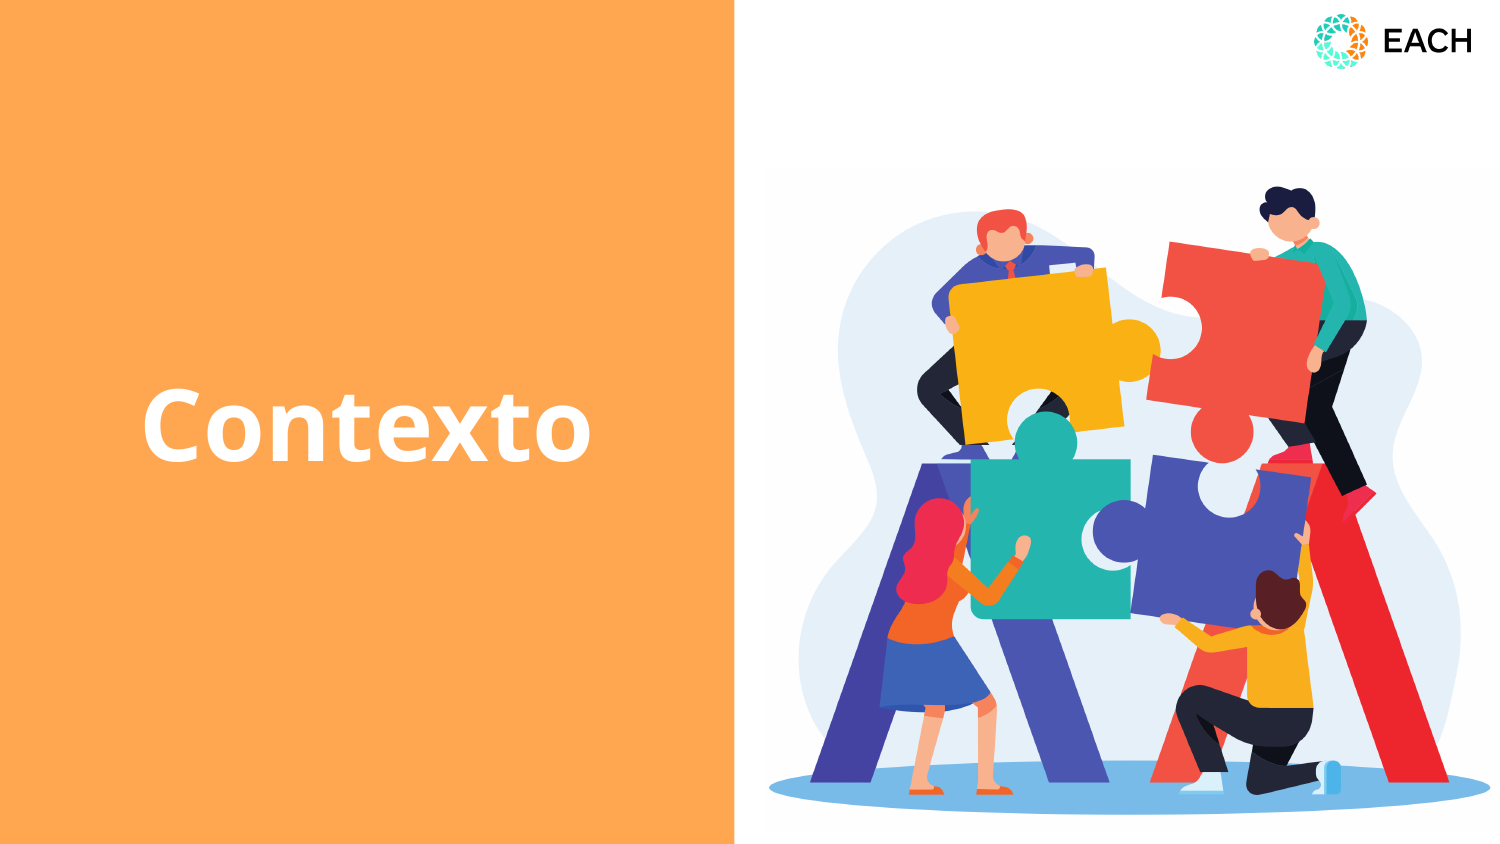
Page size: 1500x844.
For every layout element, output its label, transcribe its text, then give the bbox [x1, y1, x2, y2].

picture [765, 169, 1500, 831]
text_box Contexto [0, 0, 735, 844]
picture [1314, 14, 1472, 69]
